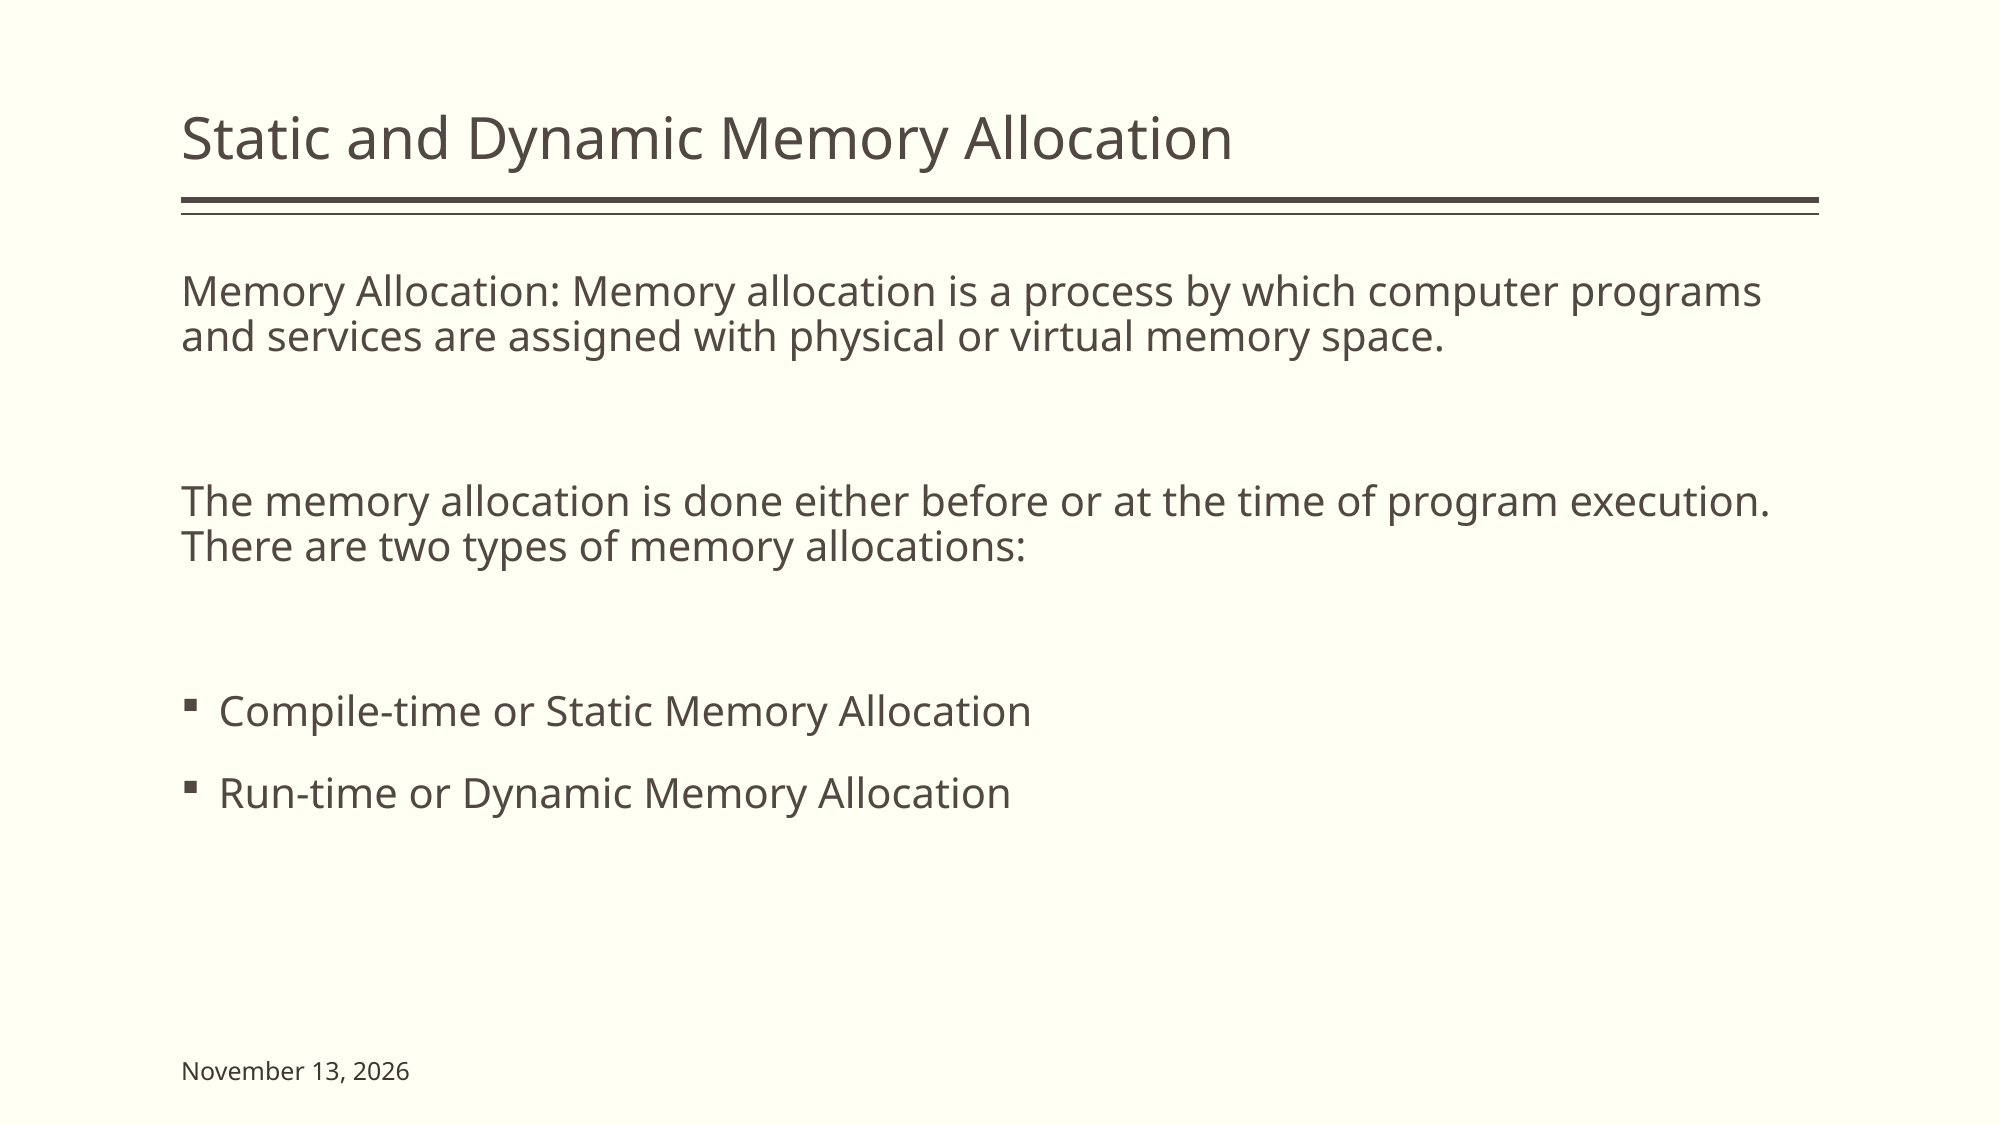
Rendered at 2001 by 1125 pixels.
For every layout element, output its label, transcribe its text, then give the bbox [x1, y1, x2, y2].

list Memory Allocation: Memory allocation is a process by which computer programs and services are assigned with physical or virtual memory space. The memory allocation is done either before or at the time of program execution. There are two types of memory allocations: Compile-time or Static Memory Allocation Run-time or Dynamic Memory Allocation [181, 262, 1819, 1013]
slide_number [181, 1042, 482, 1103]
title Static and Dynamic Memory Allocation [181, 0, 1819, 180]
